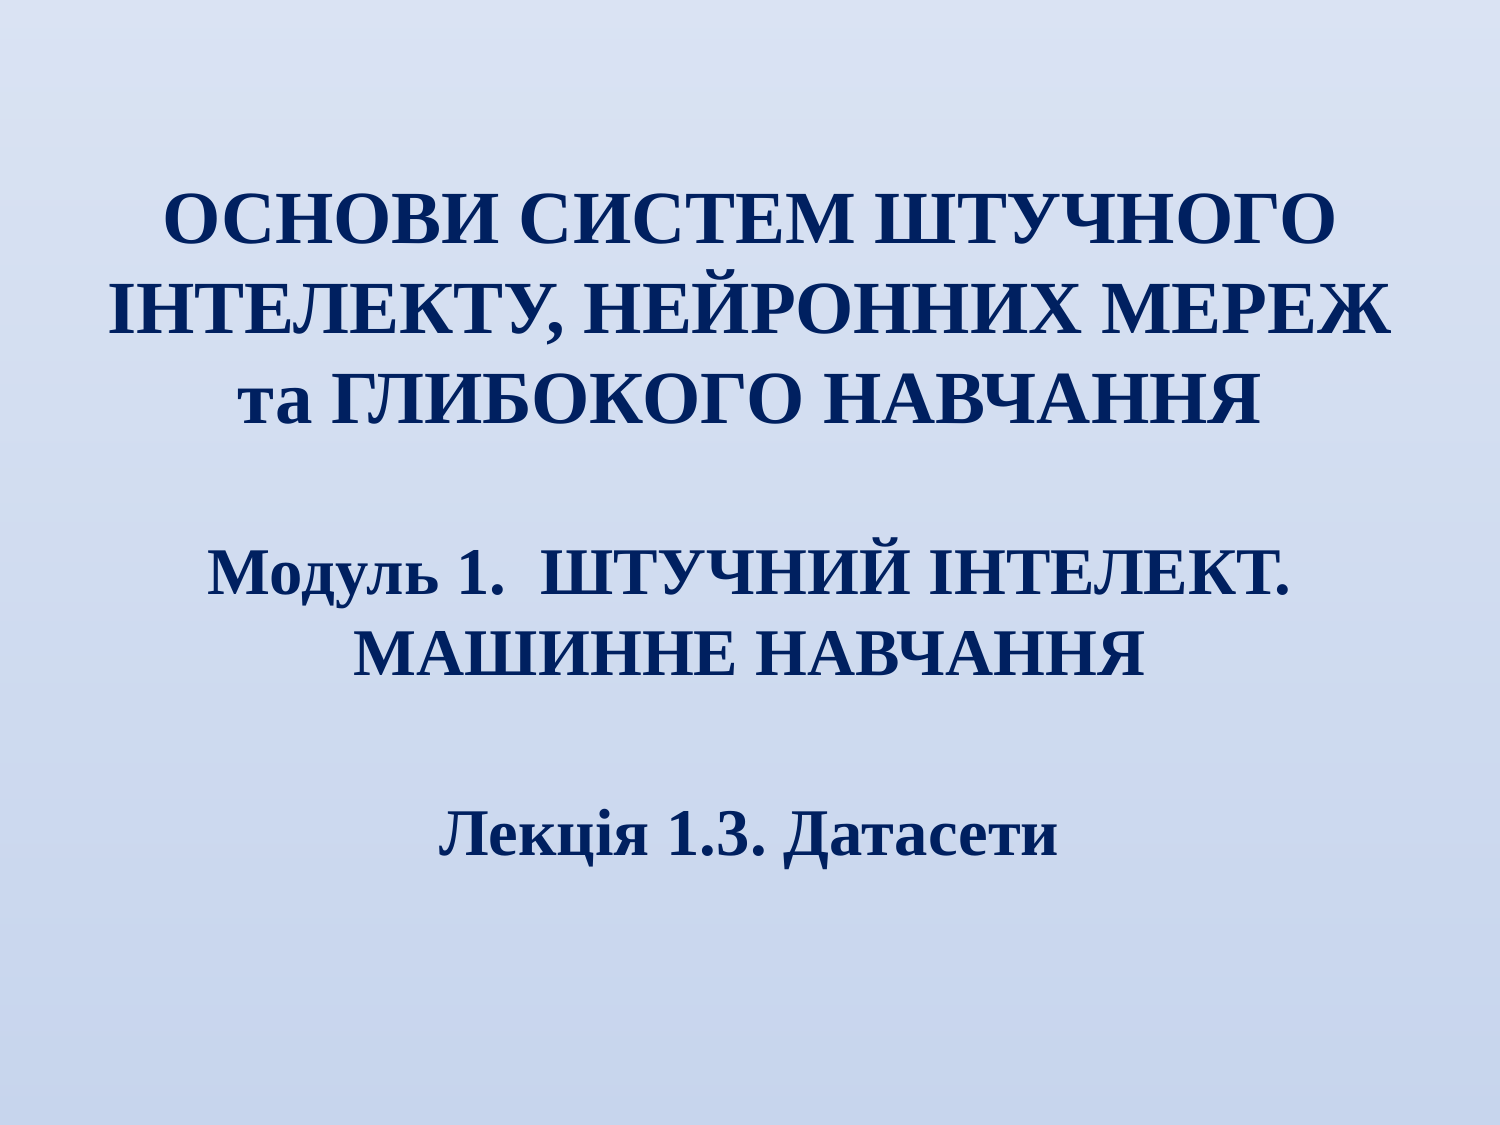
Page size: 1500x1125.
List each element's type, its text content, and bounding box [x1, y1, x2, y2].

text_box ОСНОВИ СИСТЕМ ШТУЧНОГО ІНТЕЛЕКТУ, НЕЙРОННИХ МЕРЕЖ та ГЛИБОКОГО НАВЧАННЯ Модуль 1. ШТУЧНИЙ ІНТЕЛЕКТ. МАШИННЕ НАВЧАННЯ Лекція 1.3. Датасети [35, 160, 1465, 876]
